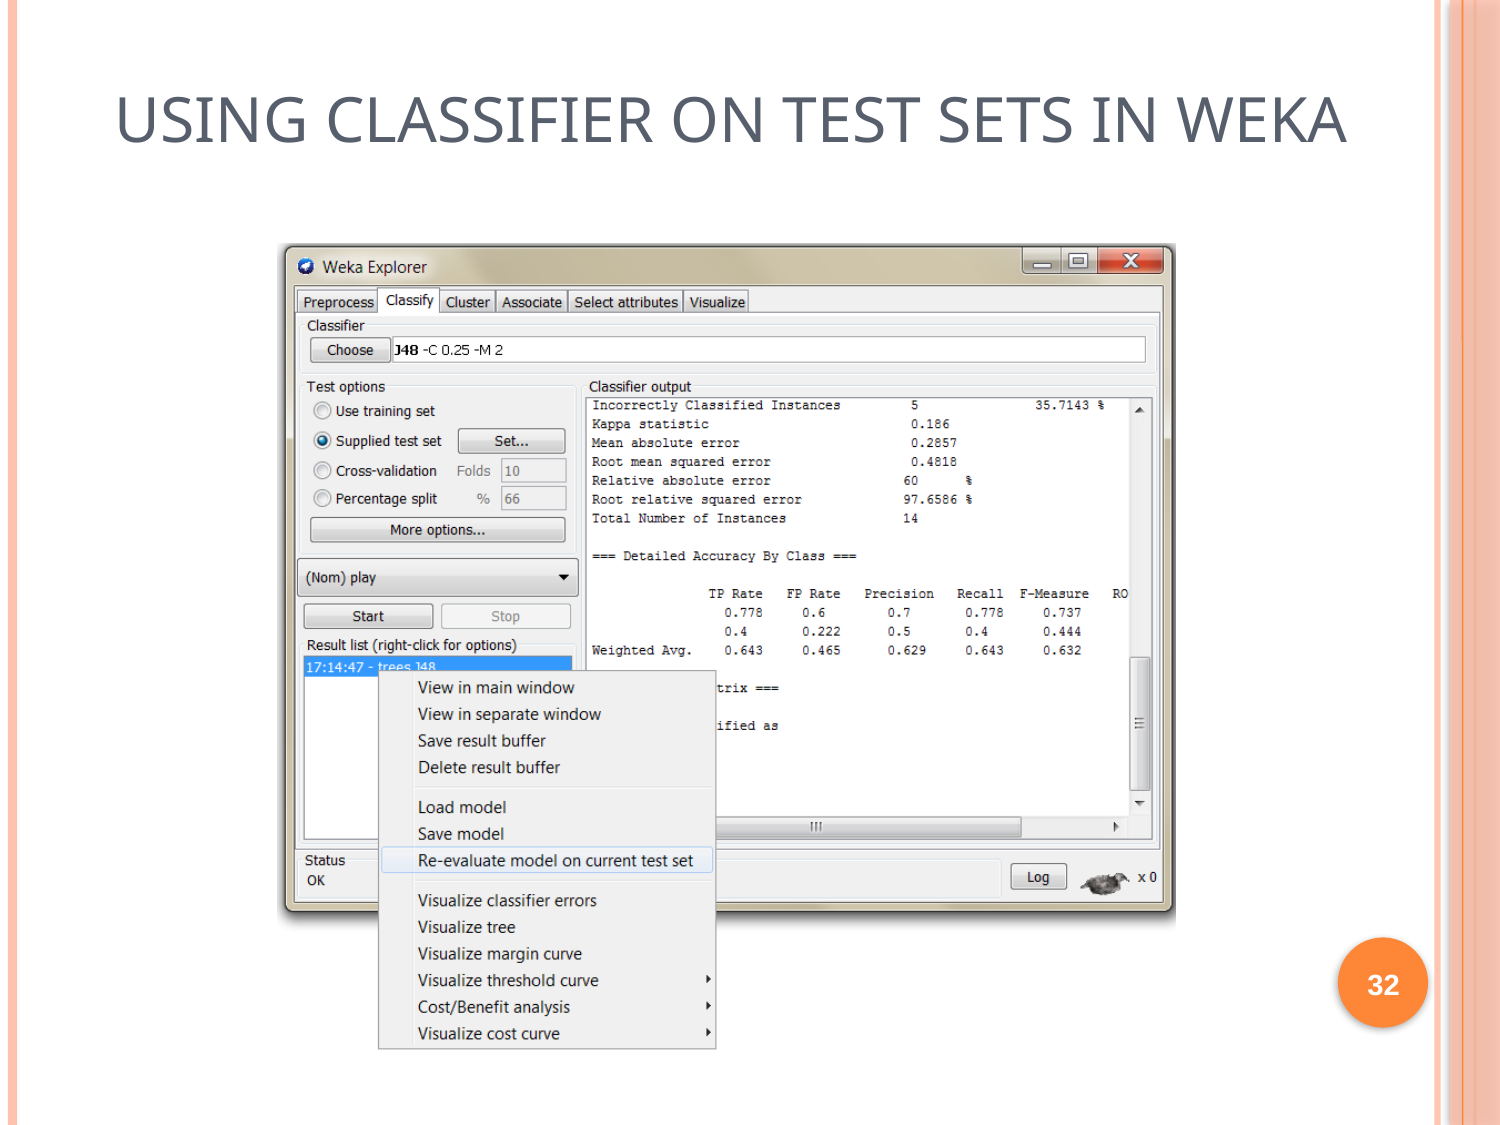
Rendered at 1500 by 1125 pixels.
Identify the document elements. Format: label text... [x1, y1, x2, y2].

slide_number 32 [1333, 940, 1434, 1026]
title Using Classifier On Test Sets In Weka [99, 50, 1375, 163]
picture [276, 242, 1176, 1056]
